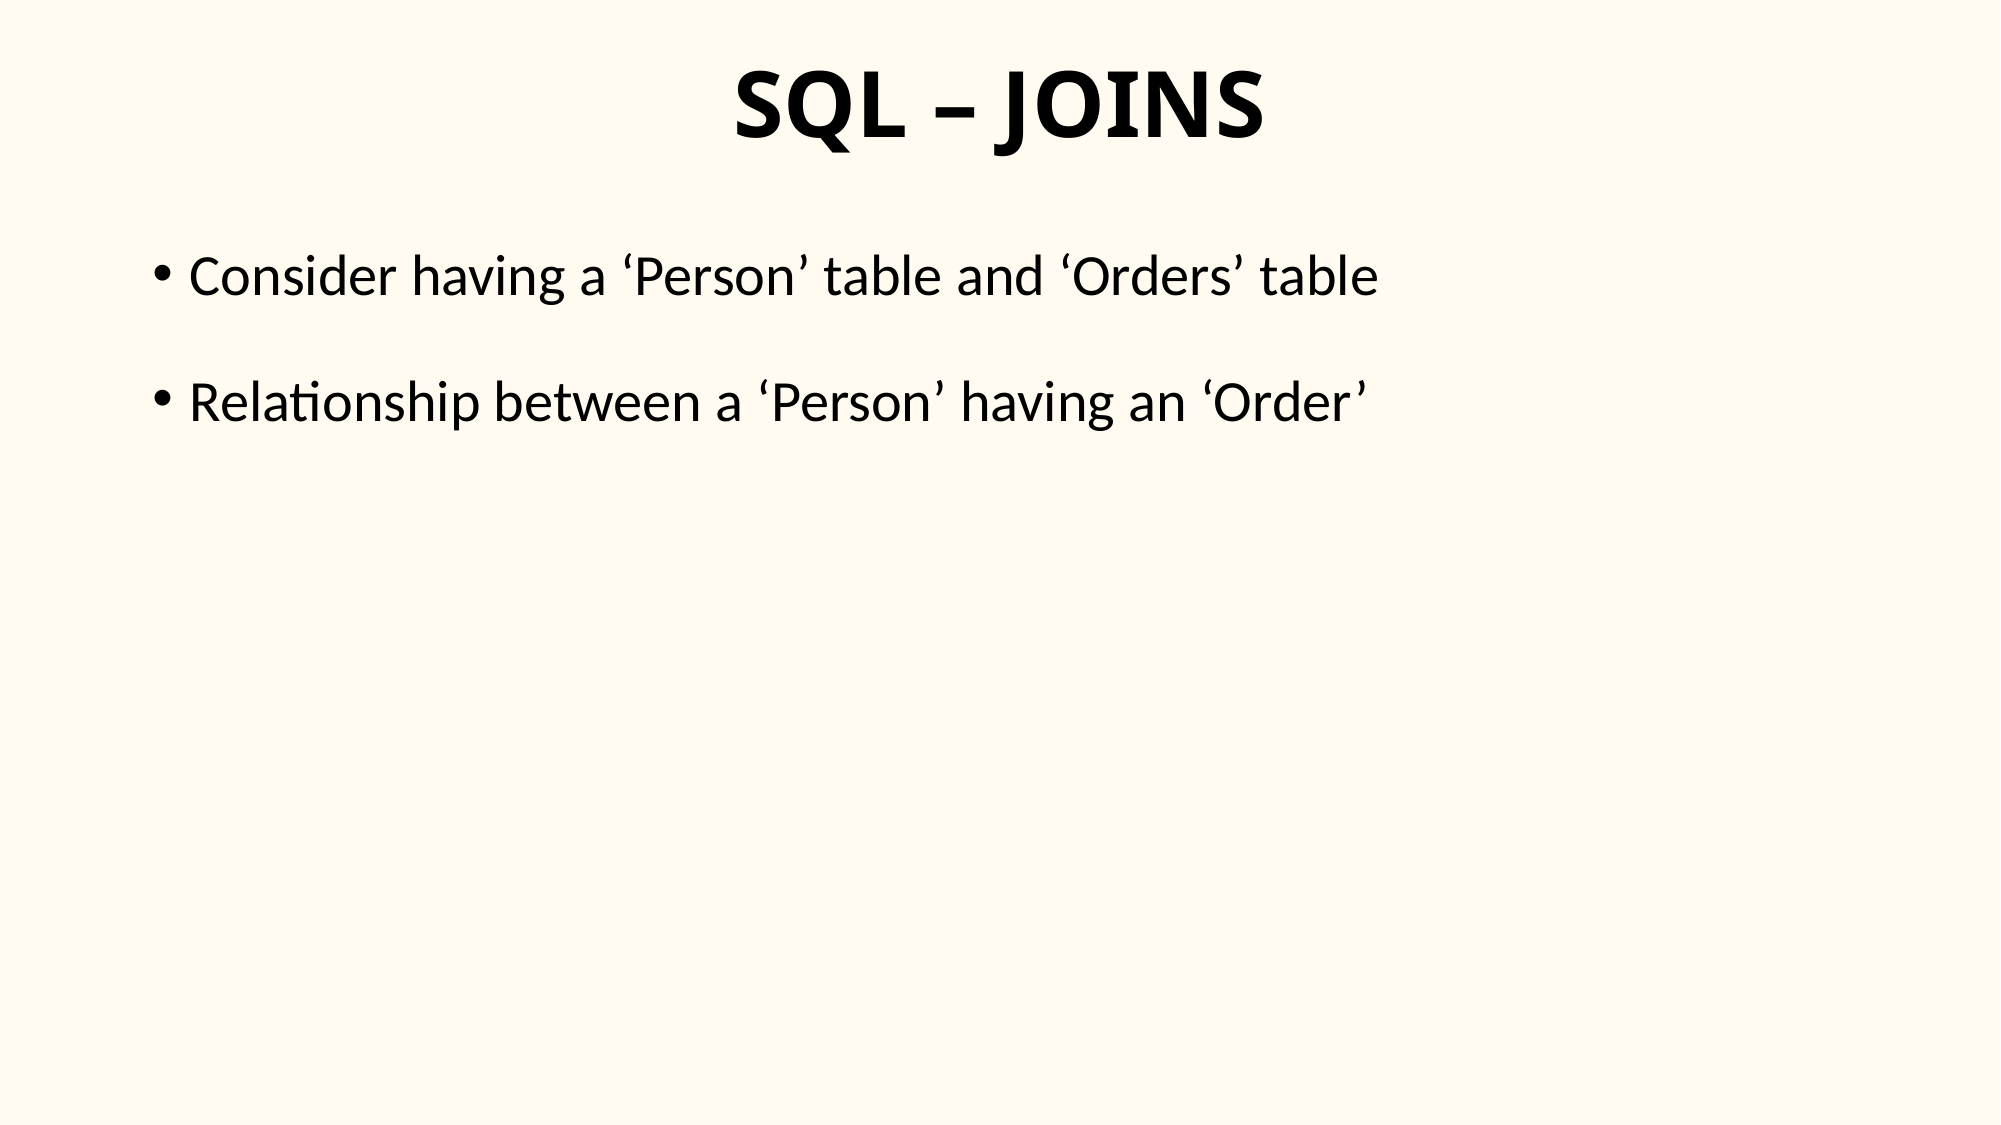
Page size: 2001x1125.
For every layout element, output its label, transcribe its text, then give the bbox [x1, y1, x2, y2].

list Consider having a ‘Person’ table and ‘Orders’ table Relationship between a ‘Person’ having an ‘Order’ [137, 194, 1863, 1014]
title SQL – JOINS [0, 20, 2000, 195]
